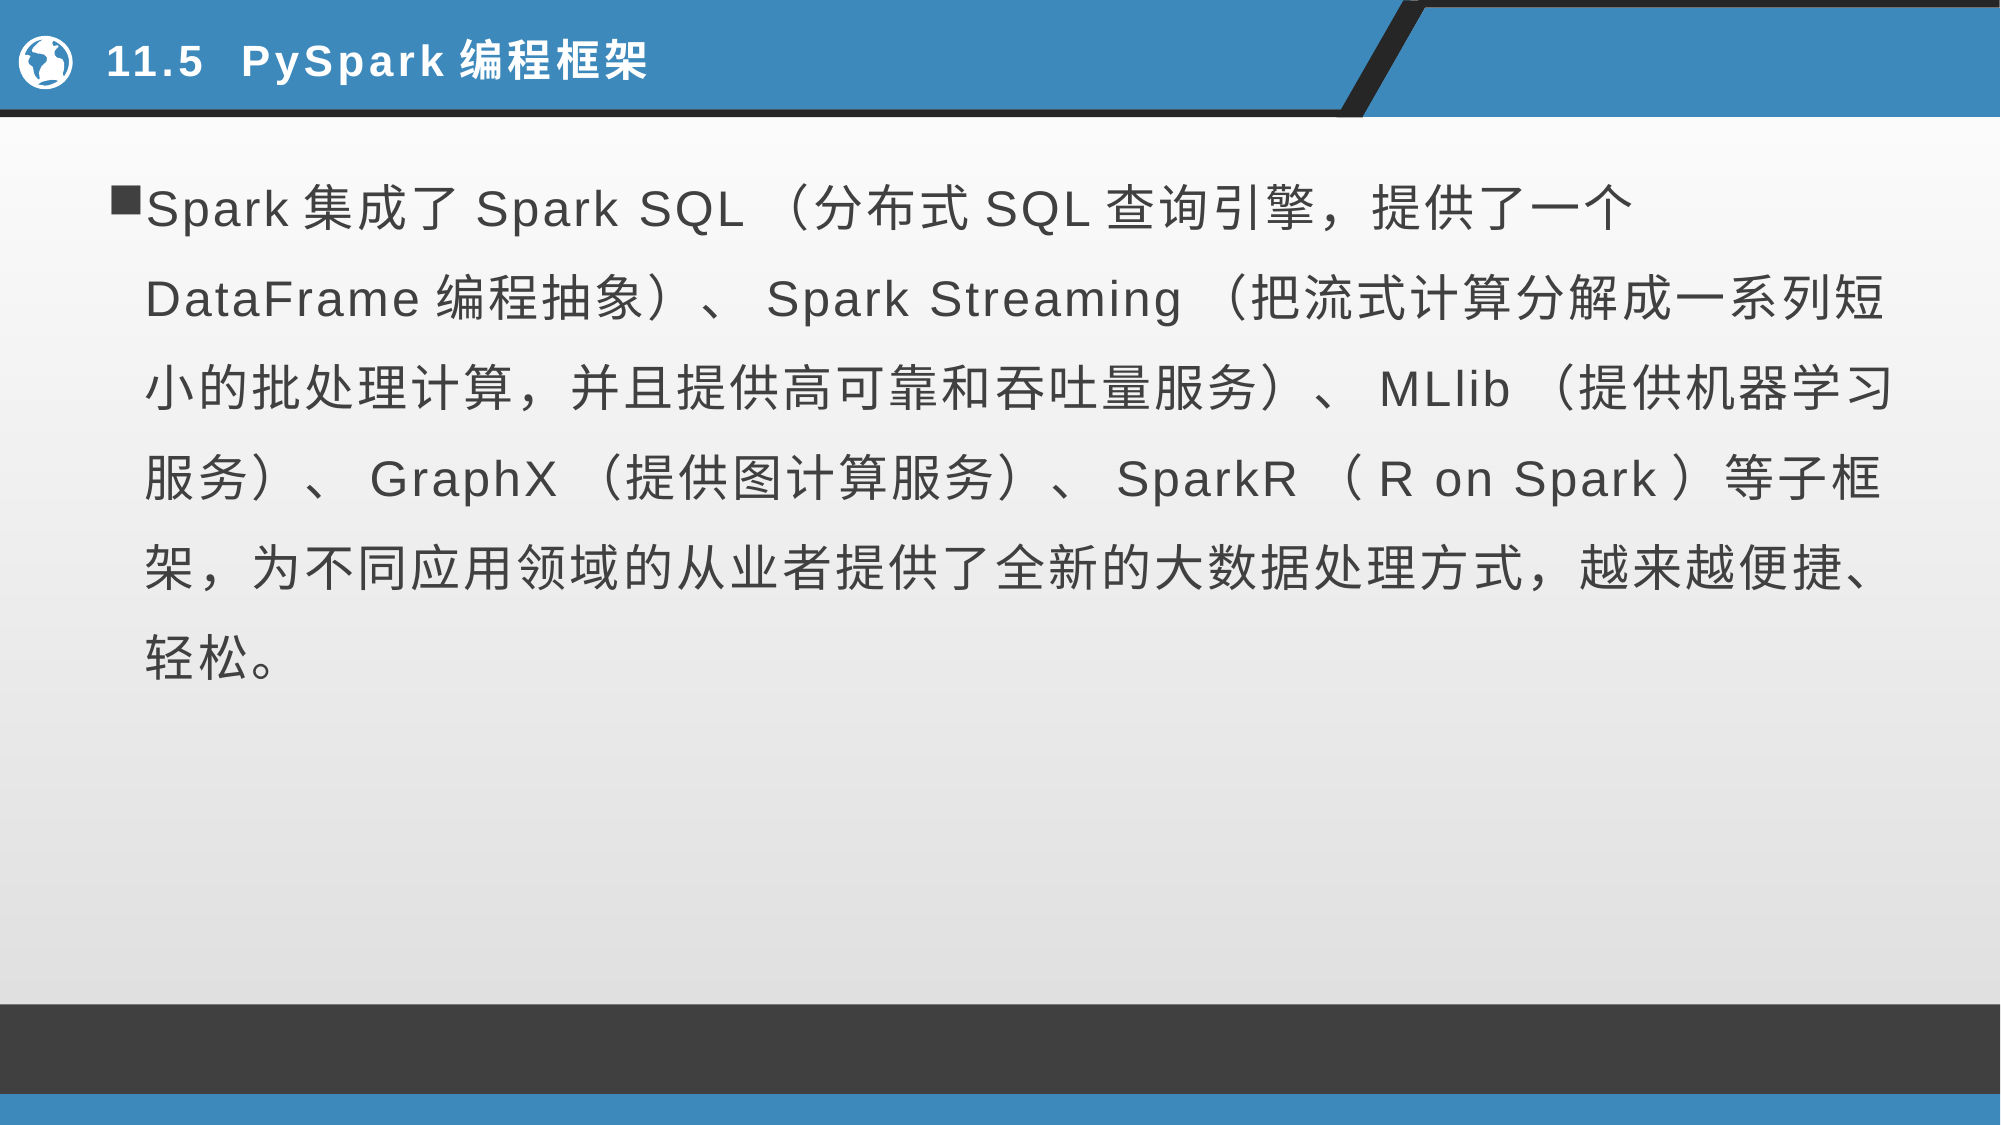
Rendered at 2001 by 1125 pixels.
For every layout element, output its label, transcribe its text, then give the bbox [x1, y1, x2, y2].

list Spark集成了Spark SQL（分布式SQL查询引擎，提供了一个DataFrame编程抽象）、Spark Streaming（把流式计算分解成一系列短小的批处理计算，并且提供高可靠和吞吐量服务）、MLlib（提供机器学习服务）、GraphX（提供图计算服务）、SparkR（R on Spark）等子框架，为不同应用领域的从业者提供了全新的大数据处理方式，越来越便捷、轻松。 [90, 146, 1921, 976]
title 11.5 PySpark编程框架 [90, 24, 977, 93]
